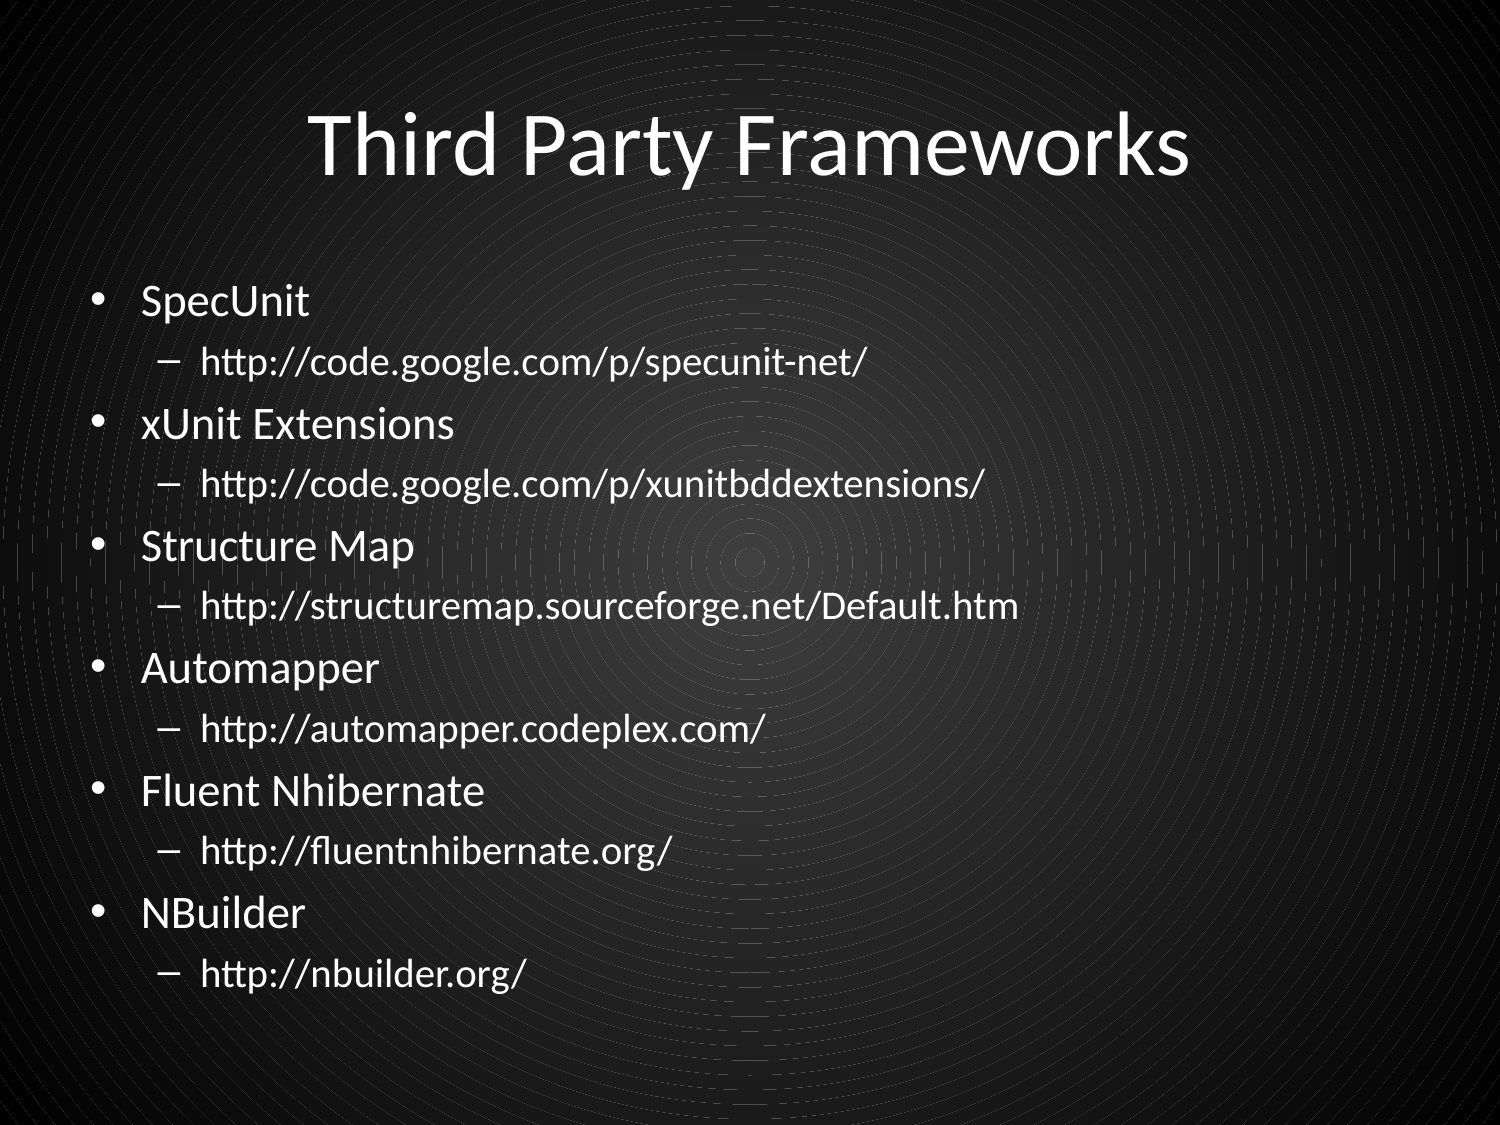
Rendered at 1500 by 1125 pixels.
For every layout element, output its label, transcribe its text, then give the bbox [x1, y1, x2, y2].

title Third Party Frameworks [75, 45, 1425, 233]
list SpecUnit http://code.google.com/p/specunit-net/ xUnit Extensions http://code.google.com/p/xunitbddextensions/ Structure Map http://structuremap.sourceforge.net/Default.htm Automapper http://automapper.codeplex.com/ Fluent Nhibernate http://fluentnhibernate.org/ NBuilder http://nbuilder.org/ [75, 262, 1425, 1005]
